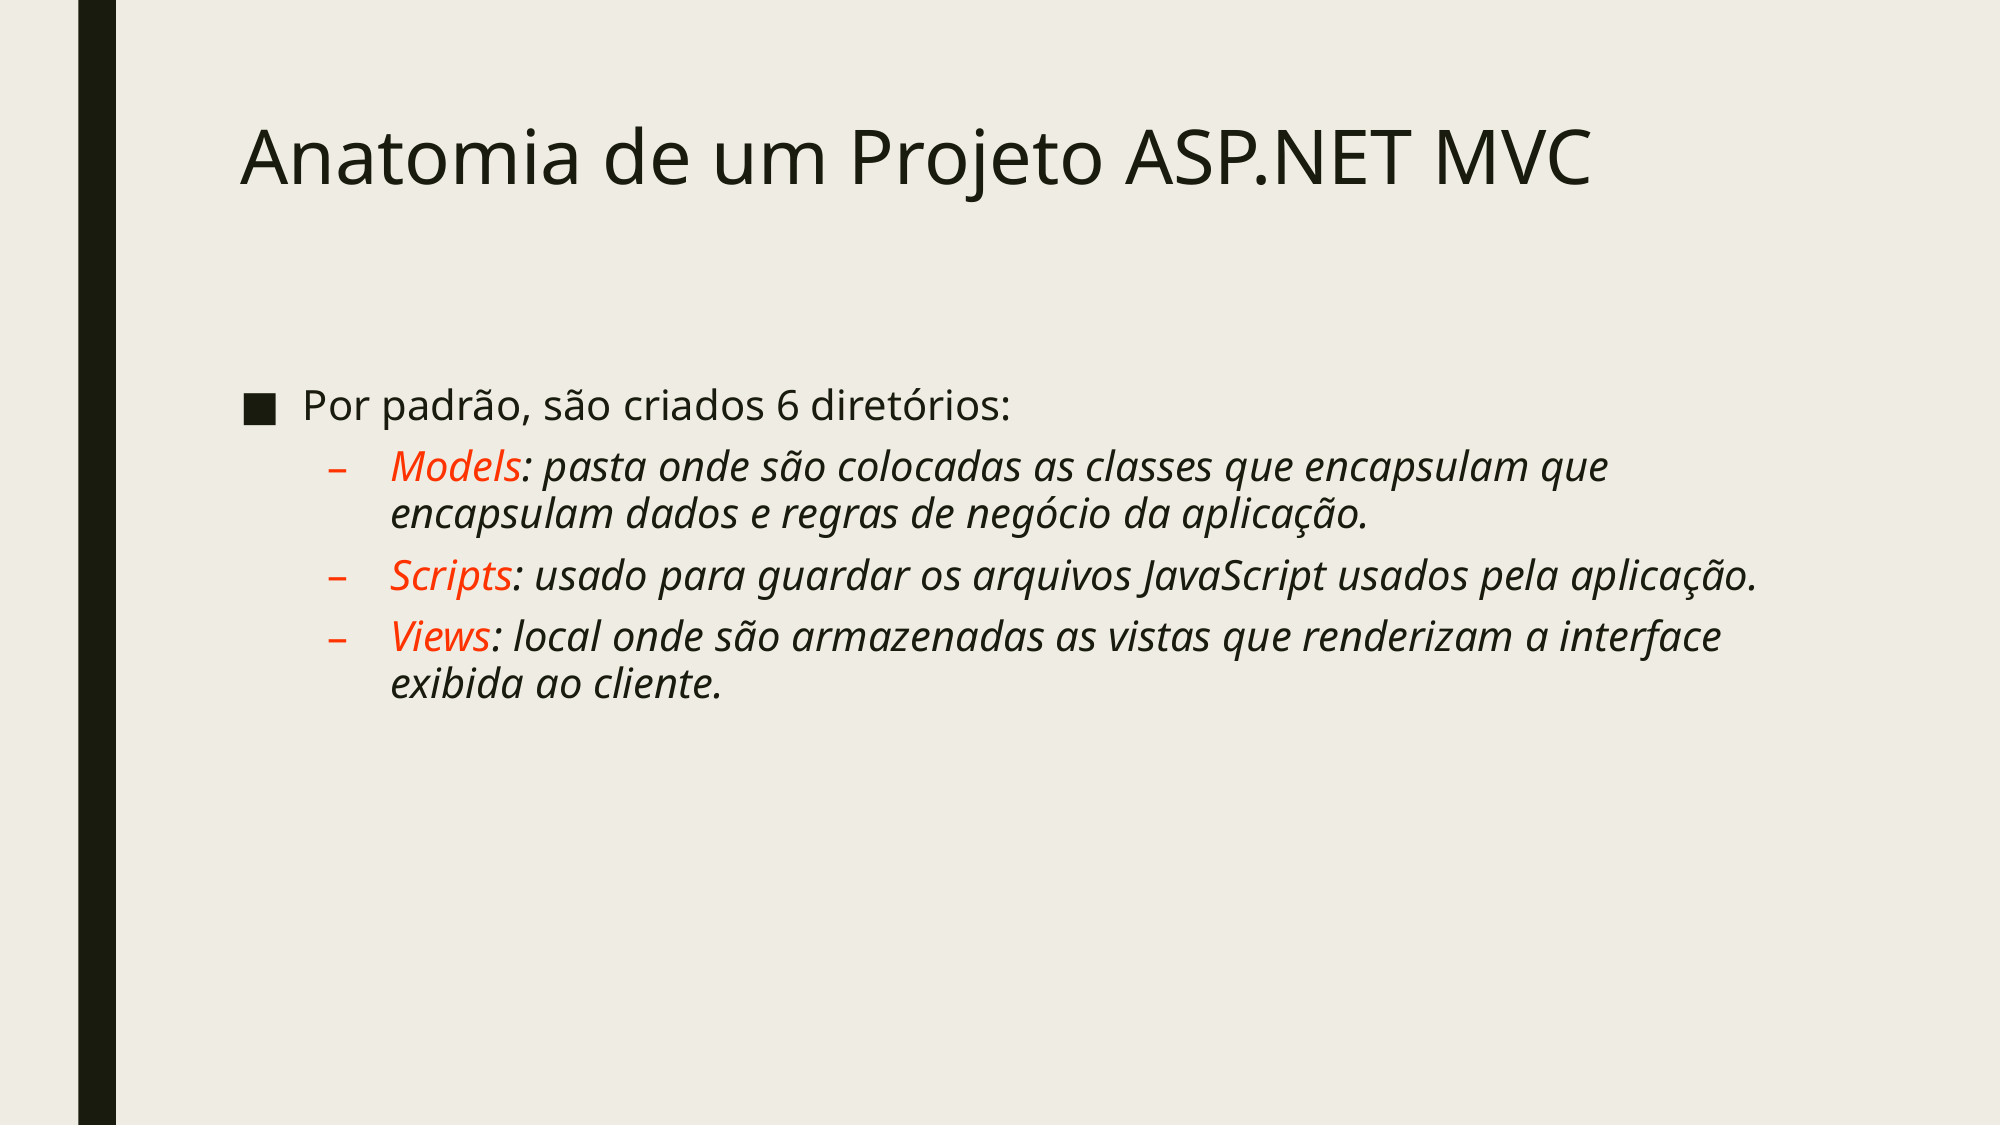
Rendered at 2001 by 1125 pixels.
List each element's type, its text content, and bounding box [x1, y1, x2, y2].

title Anatomia de um Projeto ASP.NET MVC [225, 112, 1800, 357]
list Por padrão, são criados 6 diretórios: Models: pasta onde são colocadas as classes que encapsulam que encapsulam dados e regras de negócio da aplicação. Scripts: usado para guardar os arquivos JavaScript usados pela aplicação. Views: local onde são armazenadas as vistas que renderizam a interface exibida ao cliente. [225, 375, 1800, 963]
